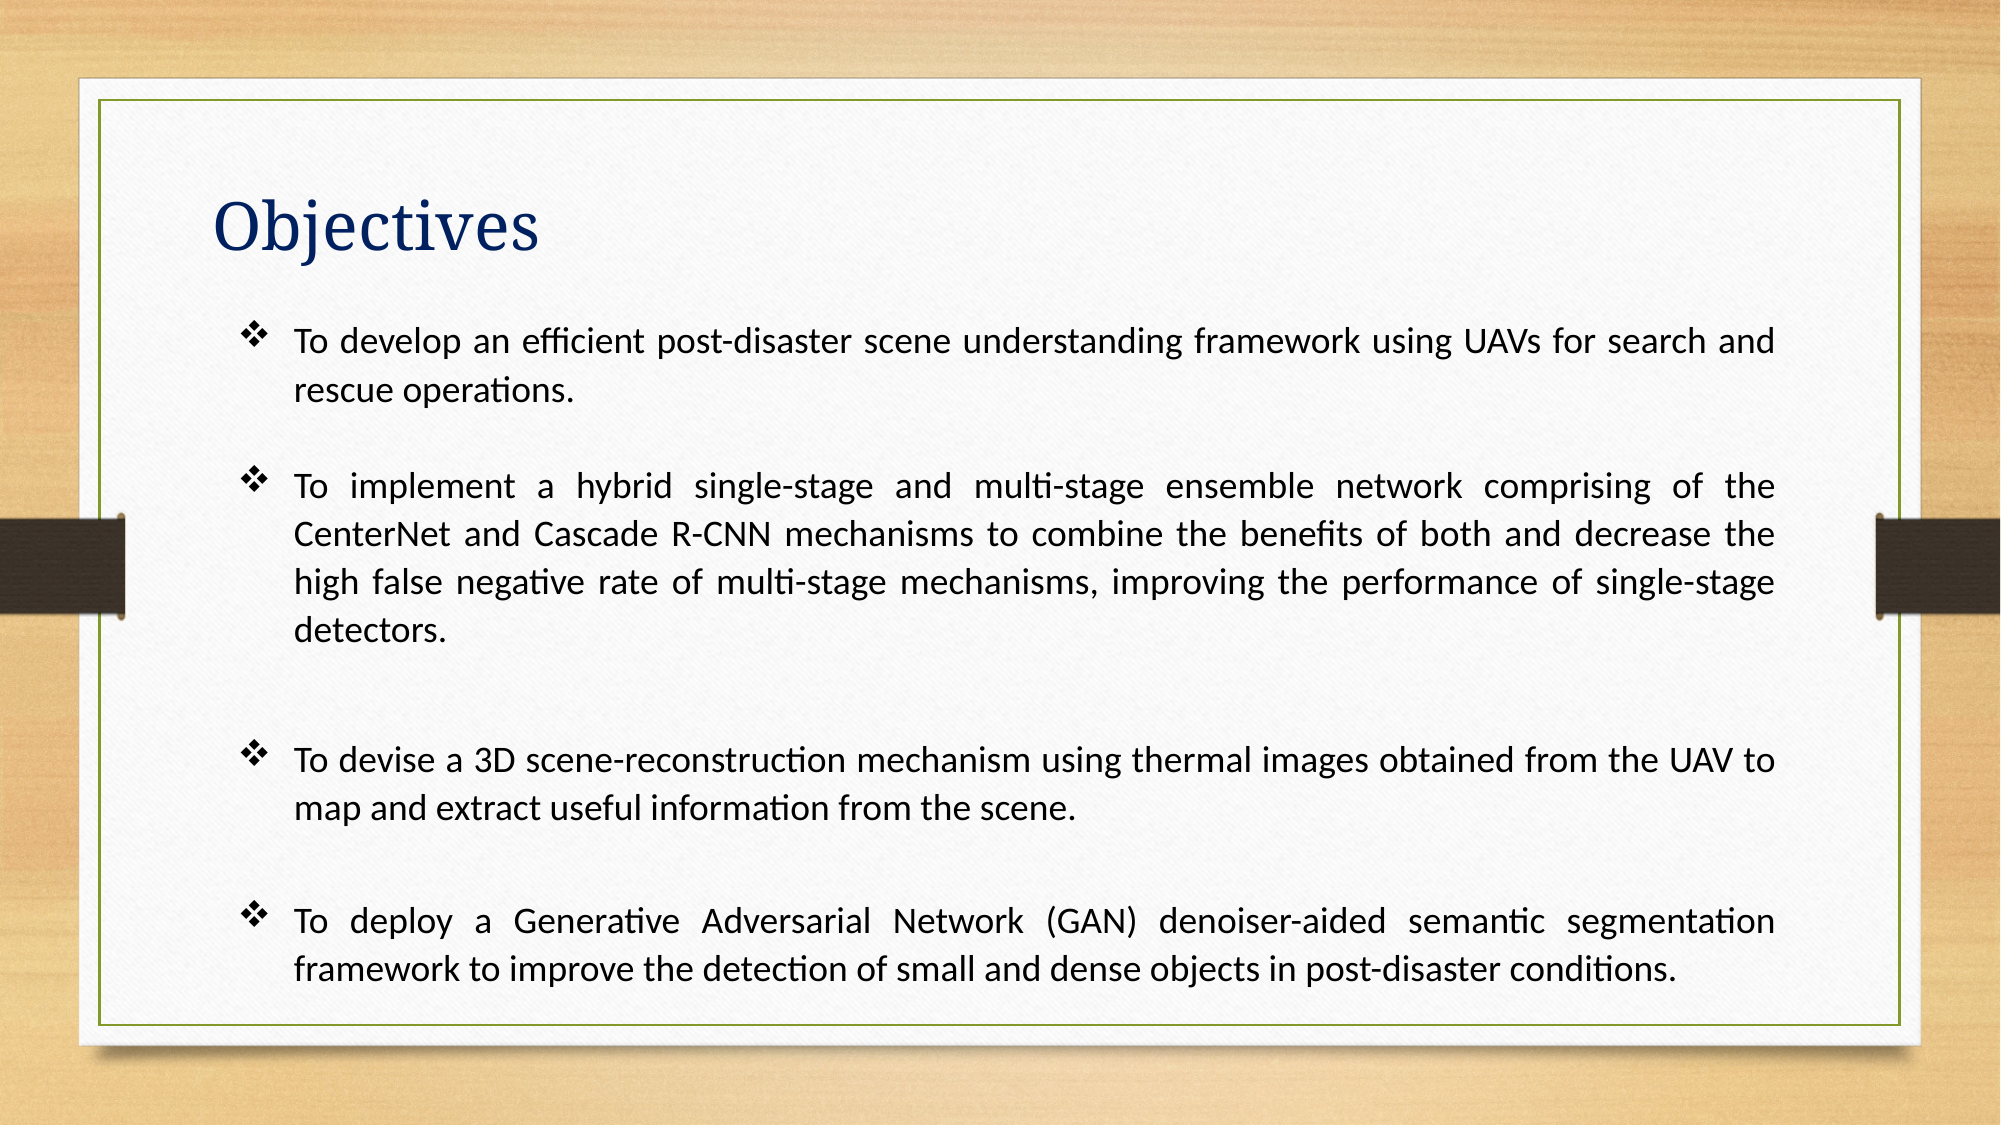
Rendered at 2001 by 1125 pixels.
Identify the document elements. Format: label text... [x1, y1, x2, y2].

text_box To develop an efficient post-disaster scene understanding framework using UAVs for search and rescue operations. To implement a hybrid single-stage and multi-stage ensemble network comprising of the CenterNet and Cascade R-CNN mechanisms to combine the benefits of both and decrease the high false negative rate of multi-stage mechanisms, improving the performance of single-stage detectors. To devise a 3D scene-reconstruction mechanism using thermal images obtained from the UAV to map and extract useful information from the scene. To deploy a Generative Adversarial Network (GAN) denoiser-aided semantic segmentation framework to improve the detection of small and dense objects in post-disaster conditions. [222, 305, 1793, 997]
text_box Objectives [197, 176, 556, 271]
picture [0, 0, 2001, 1125]
